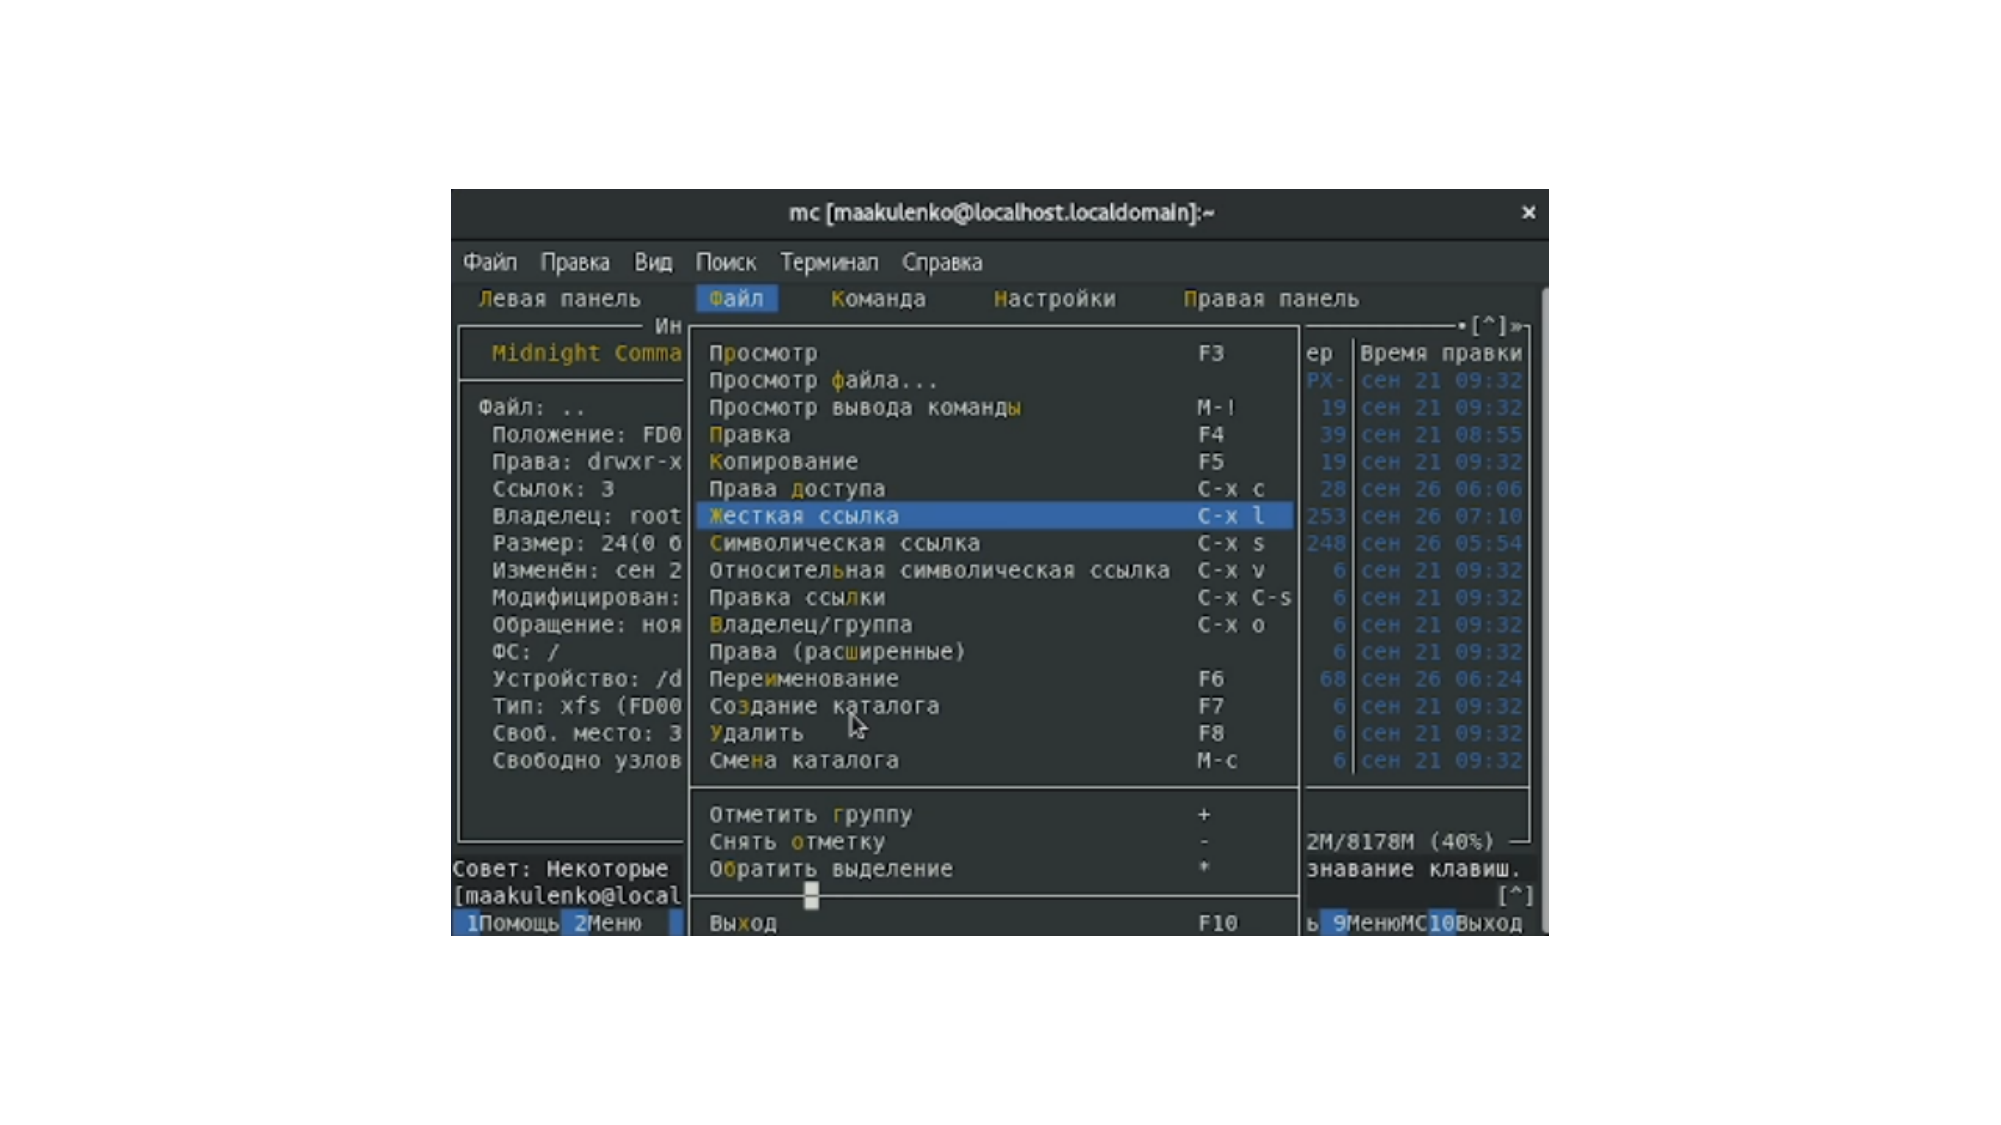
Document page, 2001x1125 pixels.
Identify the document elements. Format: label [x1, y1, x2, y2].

picture [451, 189, 1549, 936]
